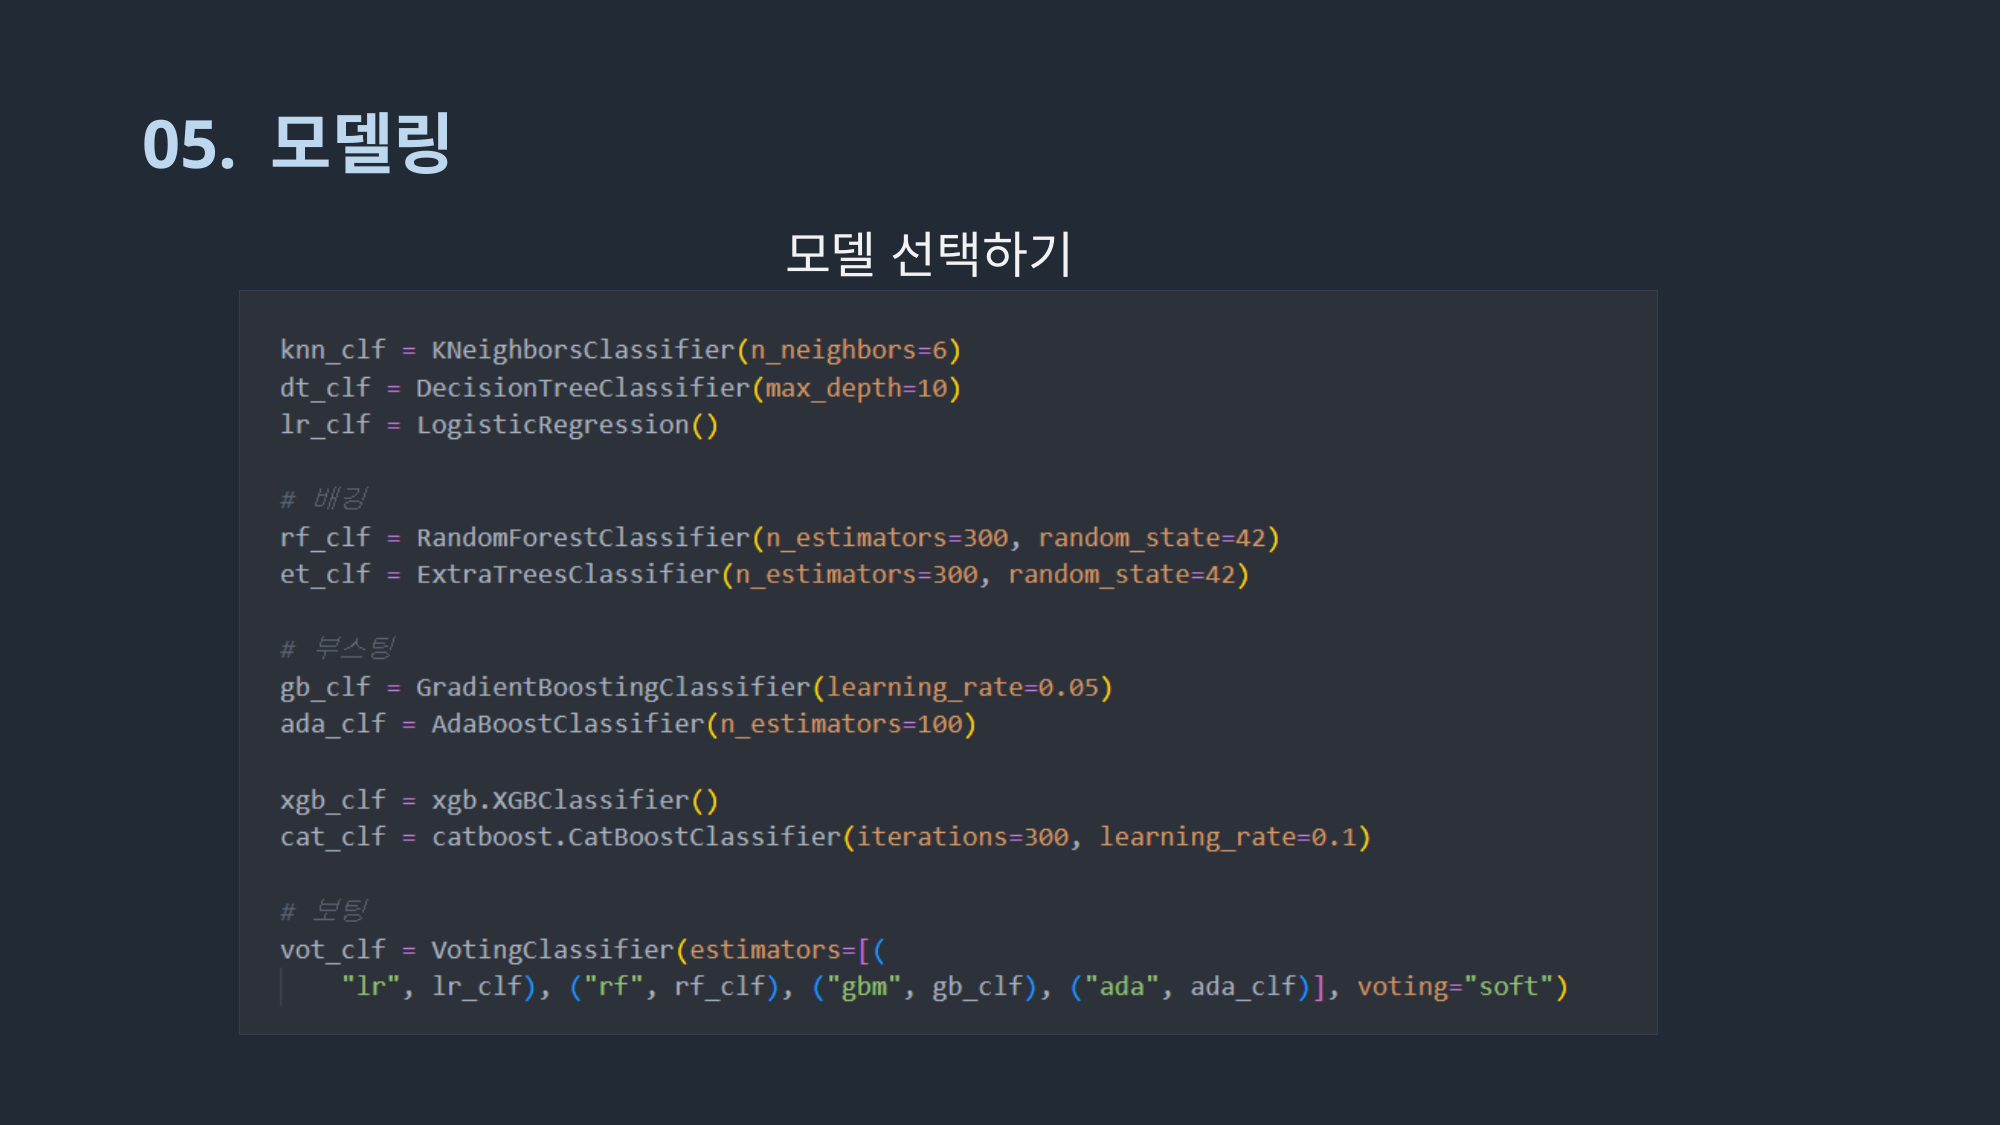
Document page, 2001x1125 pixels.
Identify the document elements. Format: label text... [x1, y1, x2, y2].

text_box 05. 모델링 [127, 54, 868, 190]
picture [239, 290, 1658, 1035]
text_box 모델 선택하기 [770, 185, 1779, 291]
